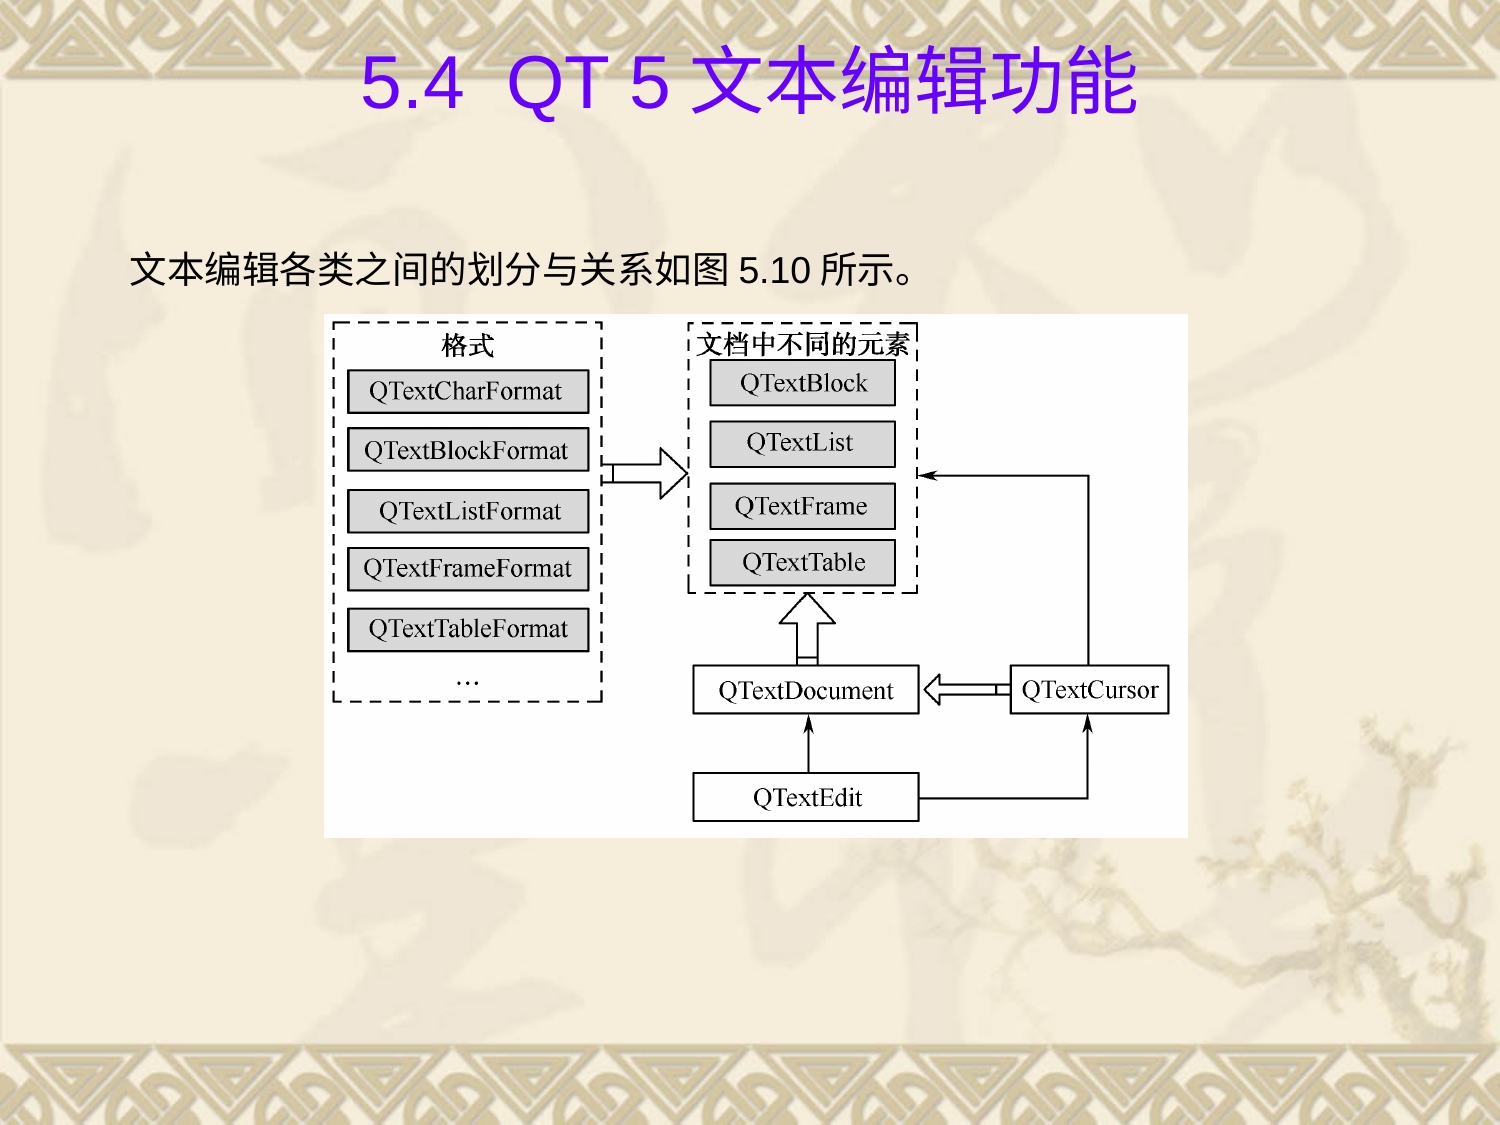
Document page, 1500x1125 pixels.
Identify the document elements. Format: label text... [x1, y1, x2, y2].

text_box 文本编辑各类之间的划分与关系如图5.10所示。 [114, 238, 1249, 299]
title 5.4 Qt 5文本编辑功能 [49, 7, 1451, 149]
picture [0, 0, 1500, 1125]
